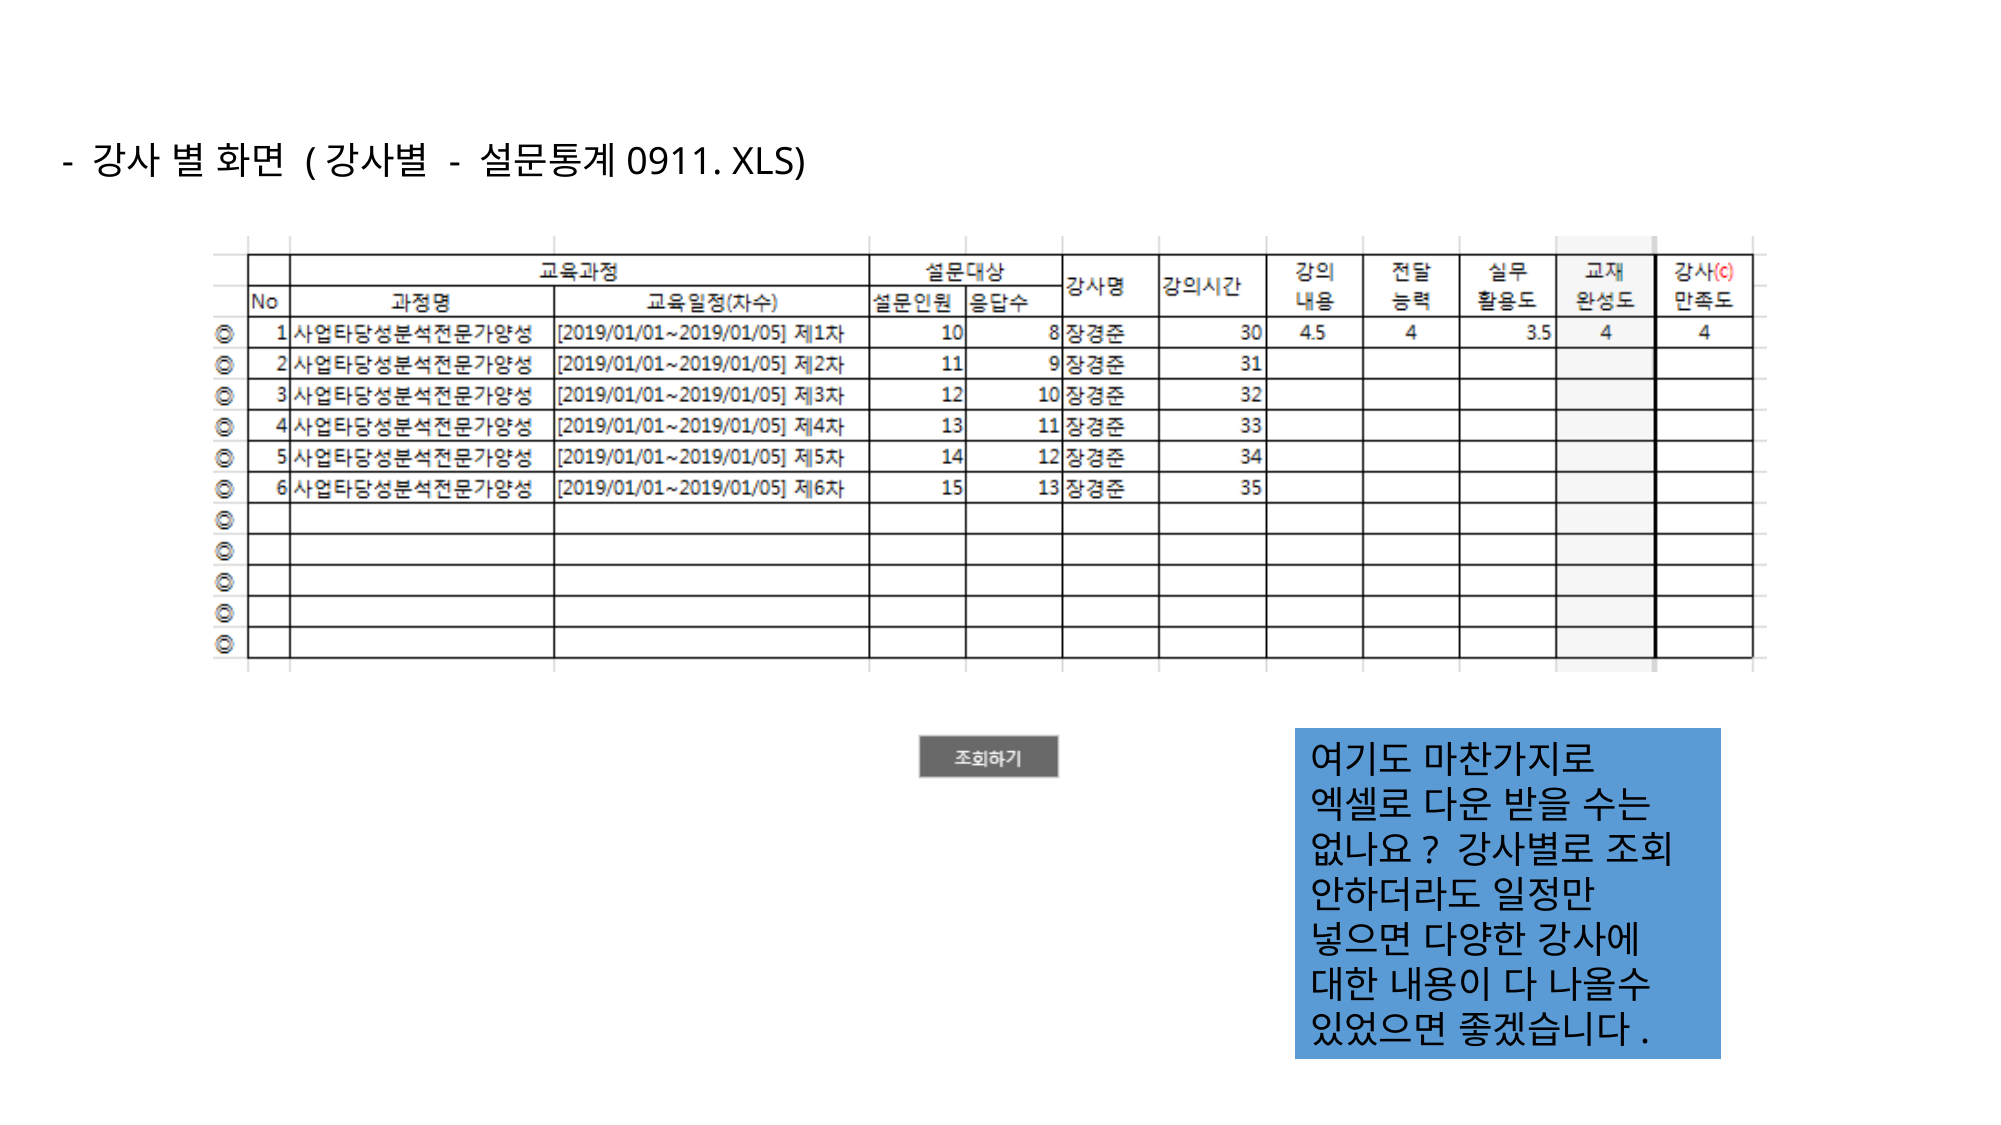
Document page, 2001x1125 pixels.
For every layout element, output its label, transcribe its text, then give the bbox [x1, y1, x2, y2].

picture [911, 727, 1069, 785]
text_box - 강사 별 화면 (강사별 - 설문통계0911. XLS) [47, 129, 850, 190]
picture [213, 236, 1767, 672]
text_box [832, 727, 1069, 788]
text_box 여기도 마찬가지로 엑셀로 다운 받을 수는 없나요? 강사별로 조회 안하더라도 일정만 넣으면 다양한 강사에 대한 내용이 다 나올수 있었으면 좋겠습니다. [1295, 728, 1721, 1059]
